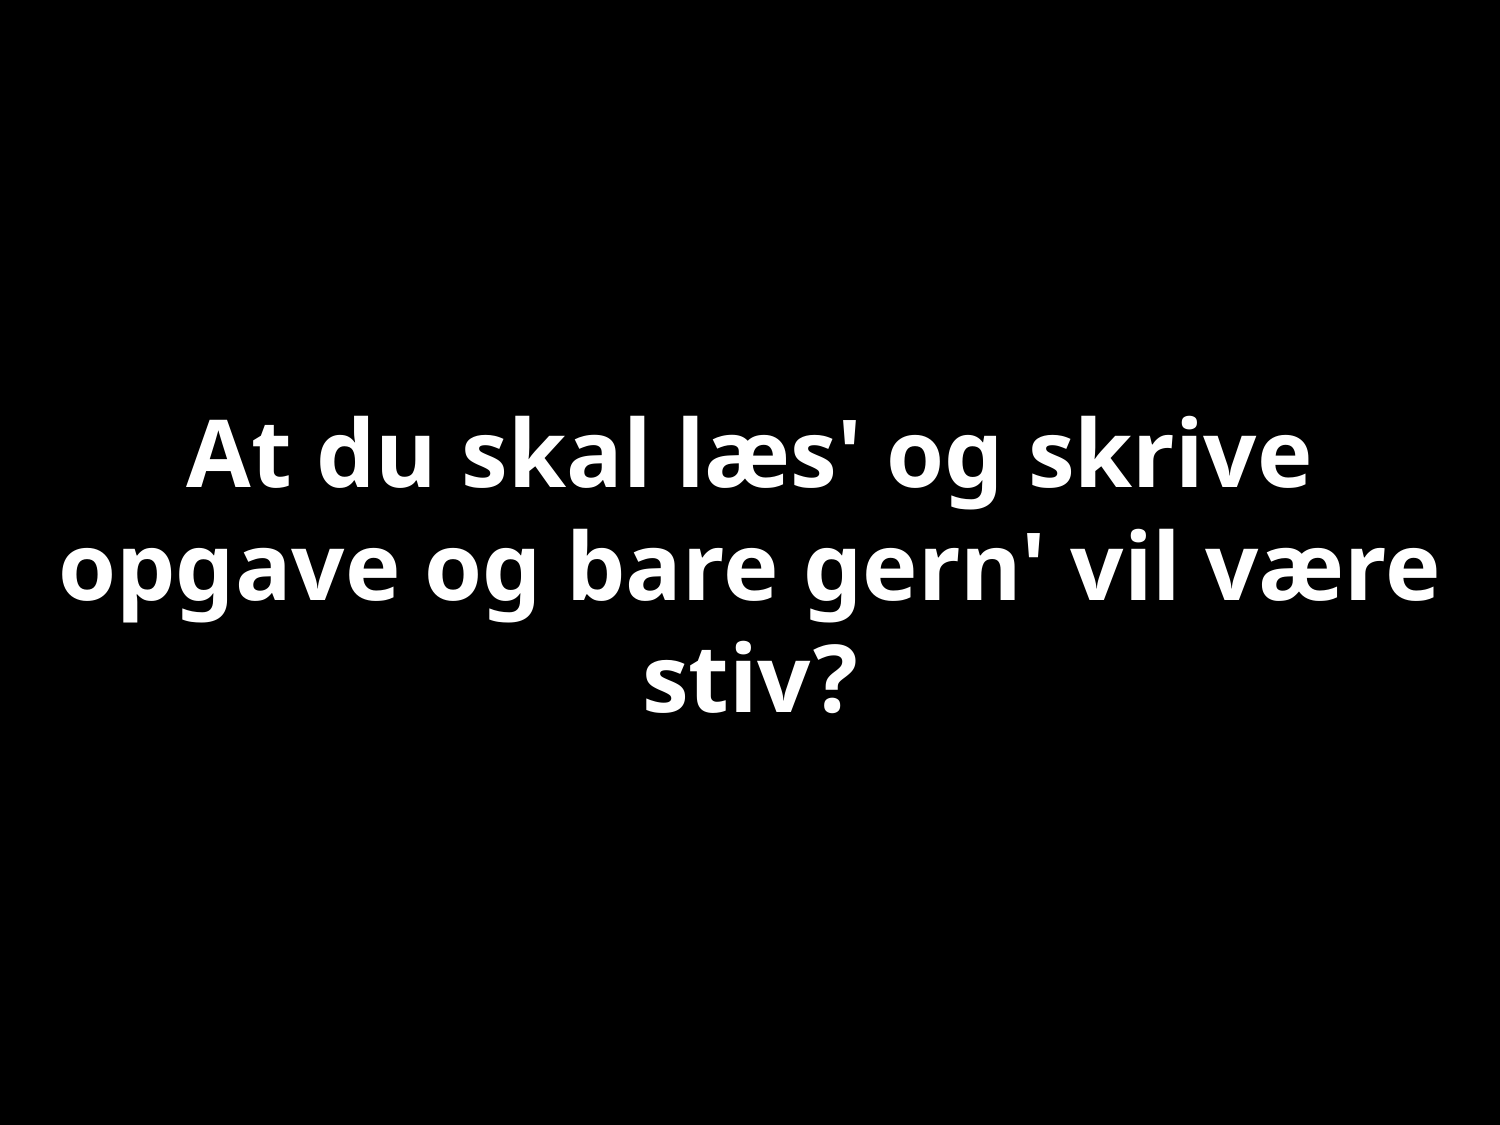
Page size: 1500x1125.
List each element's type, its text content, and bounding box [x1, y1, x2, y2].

title At du skal læs' og skrive opgave og bare gern' vil være stiv? [0, 0, 1500, 1125]
